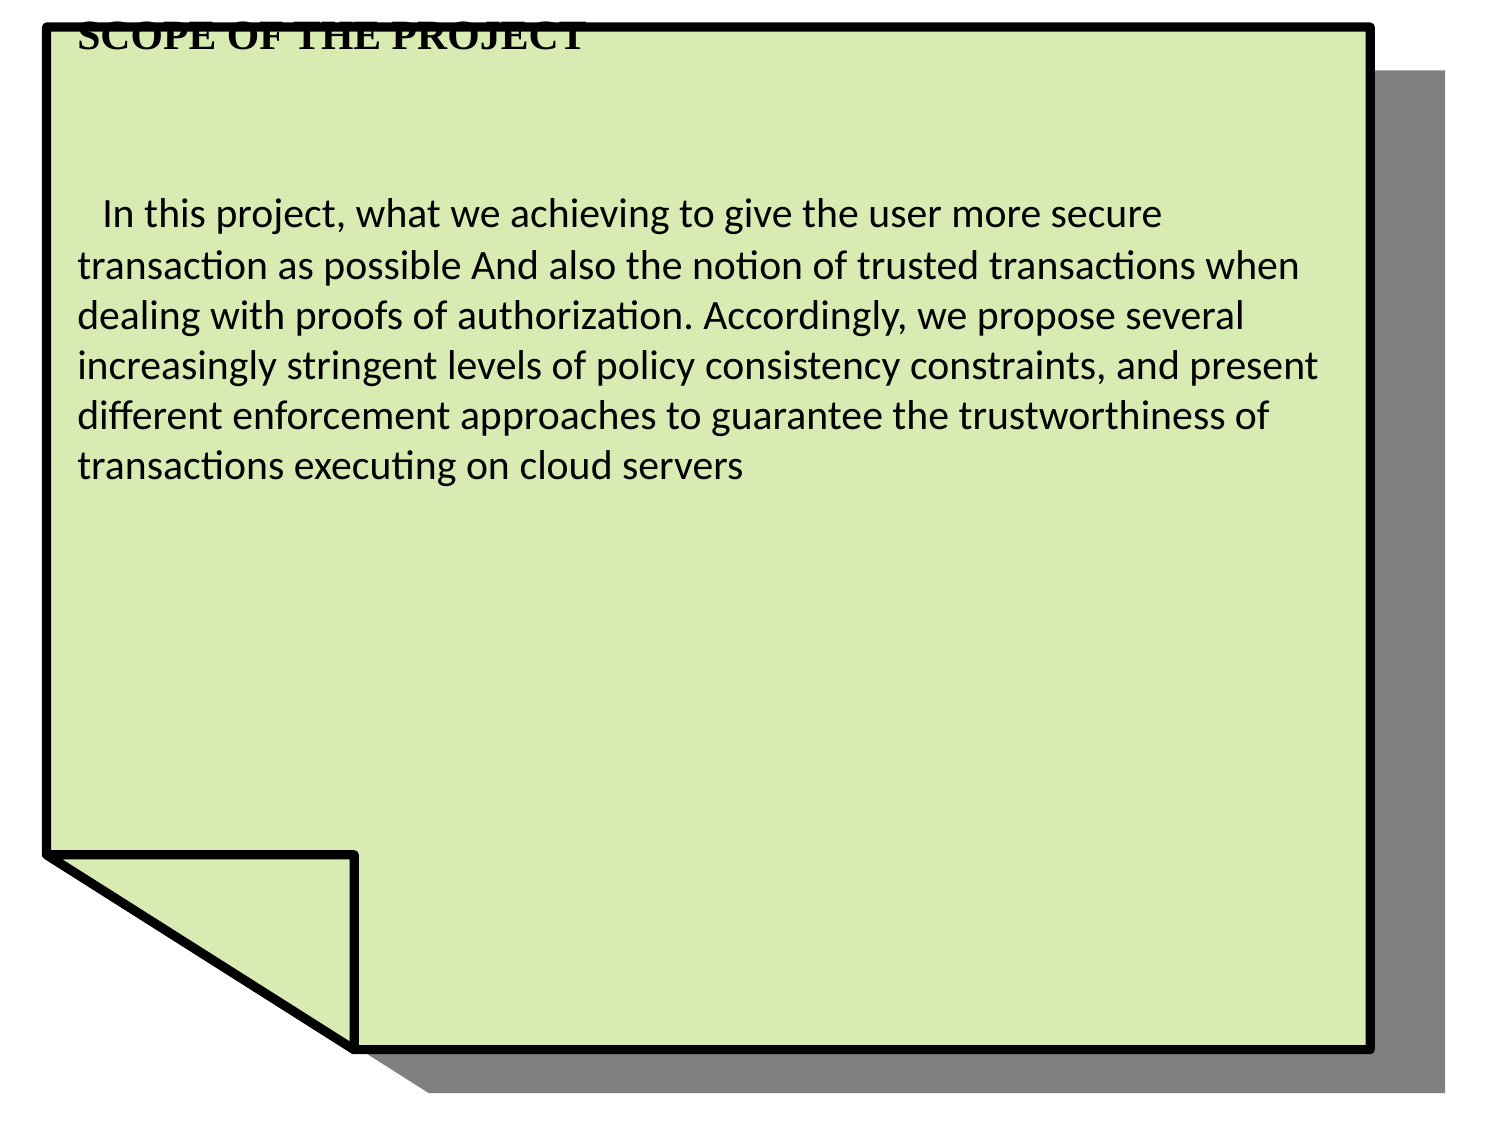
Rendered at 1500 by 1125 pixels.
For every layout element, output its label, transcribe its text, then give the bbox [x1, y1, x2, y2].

text_box SCOPE OF THE PROJECT In this project, what we achieving to give the user more secure transaction as possible And also the notion of trusted transactions when dealing with proofs of authorization. Accordingly, we propose several increasingly stringent levels of policy consistency constraints, and present different enforcement approaches to guarantee the trustworthiness of transactions executing on cloud servers [62, 0, 1363, 616]
